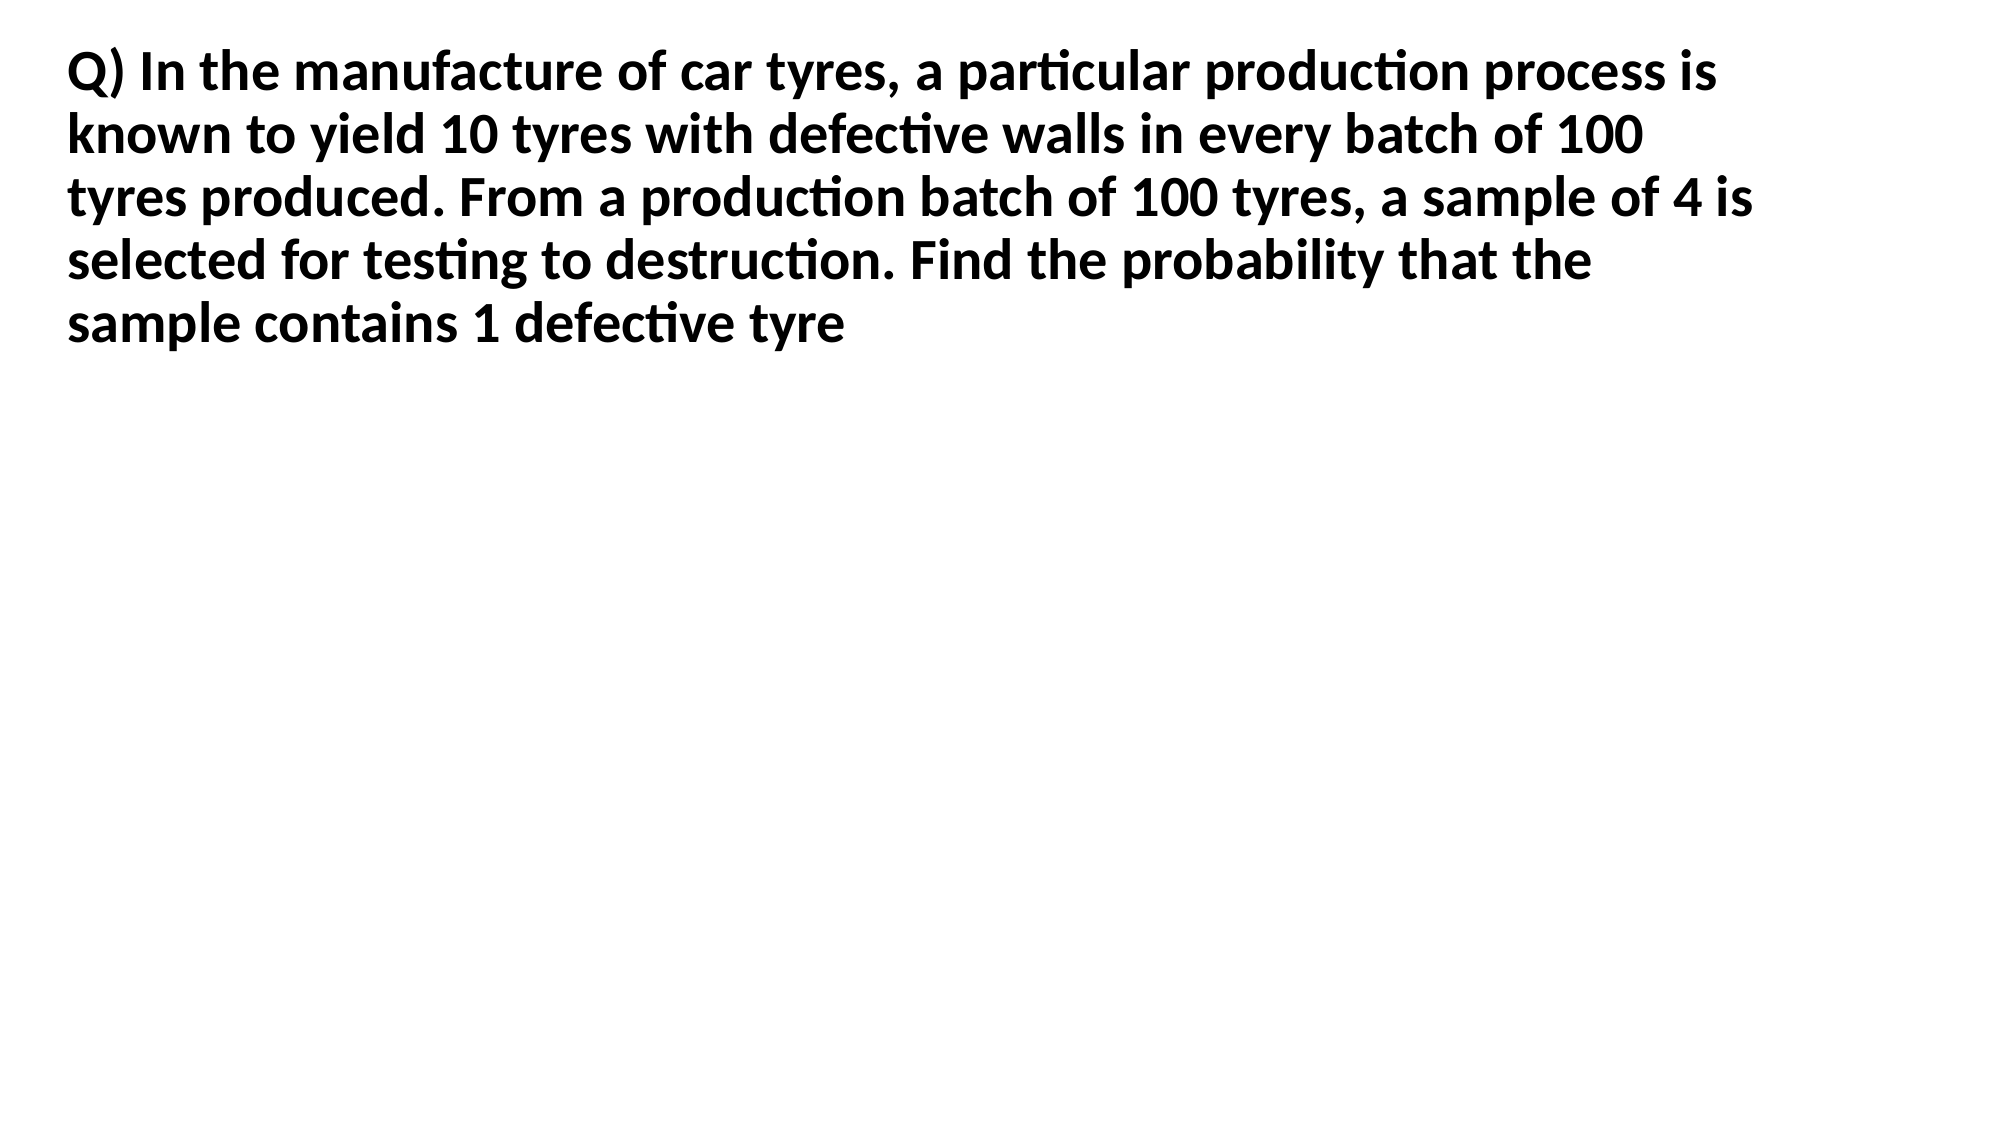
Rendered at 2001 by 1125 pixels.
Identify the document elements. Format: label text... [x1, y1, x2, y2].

list Q) In the manufacture of car tyres, a particular production process is known to yield 10 tyres with defective walls in every batch of 100 tyres produced. From a production batch of 100 tyres, a sample of 4 is selected for testing to destruction. Find the probability that the sample contains 1 defective tyre [52, 33, 1778, 381]
